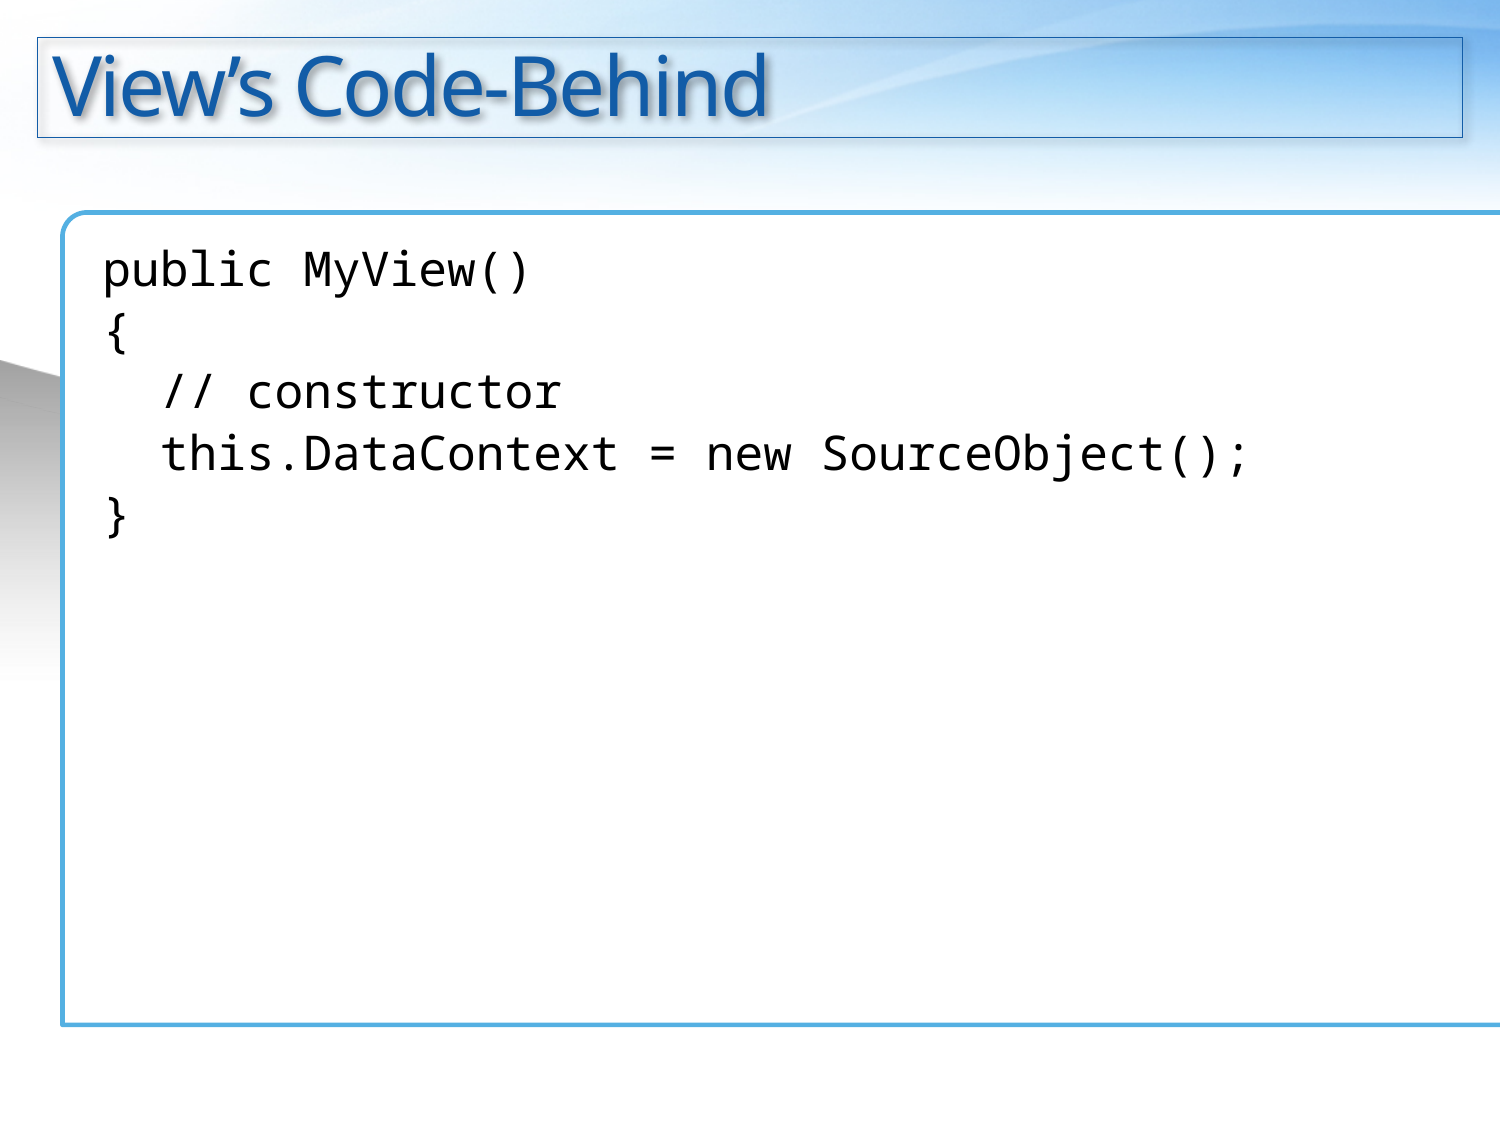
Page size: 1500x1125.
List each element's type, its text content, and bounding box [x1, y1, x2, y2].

list public MyView() { // constructor this.DataContext = new SourceObject(); } [87, 237, 1488, 988]
picture [0, 0, 1500, 1125]
title View’s Code-Behind [37, 37, 1463, 138]
